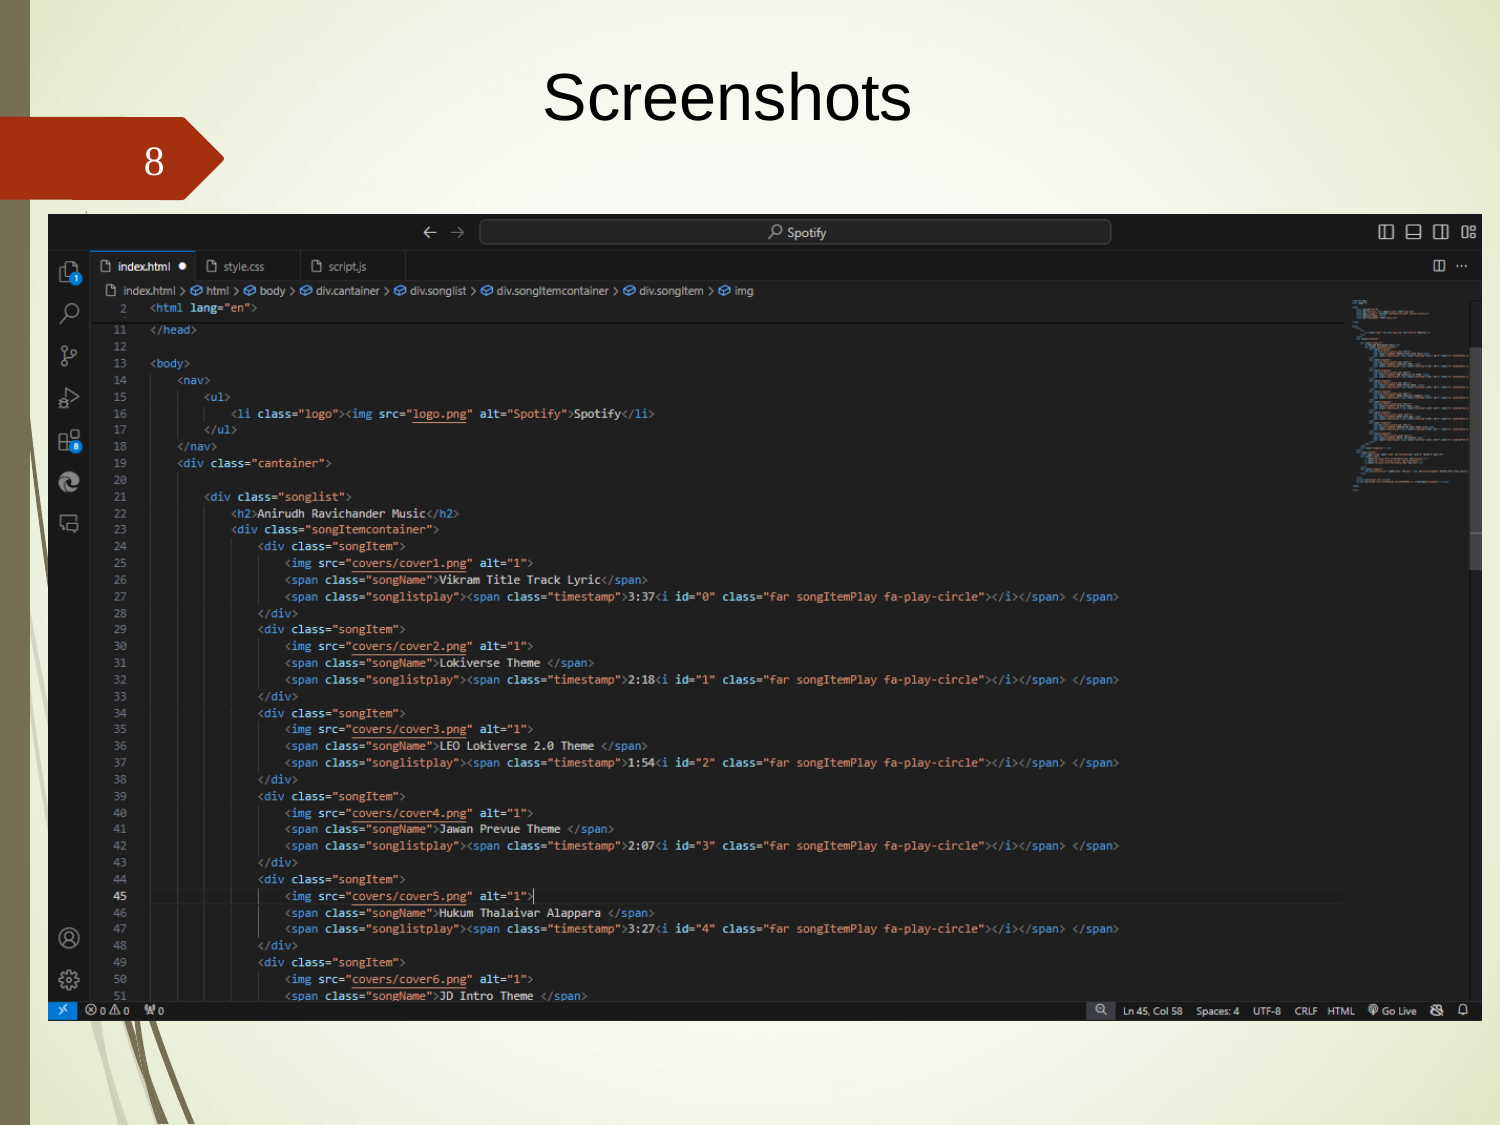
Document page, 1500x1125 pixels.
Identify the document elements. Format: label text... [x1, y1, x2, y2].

picture [30, 0, 1500, 1125]
slide_number 8 [83, 129, 180, 189]
text_box Screenshots [527, 46, 1003, 142]
